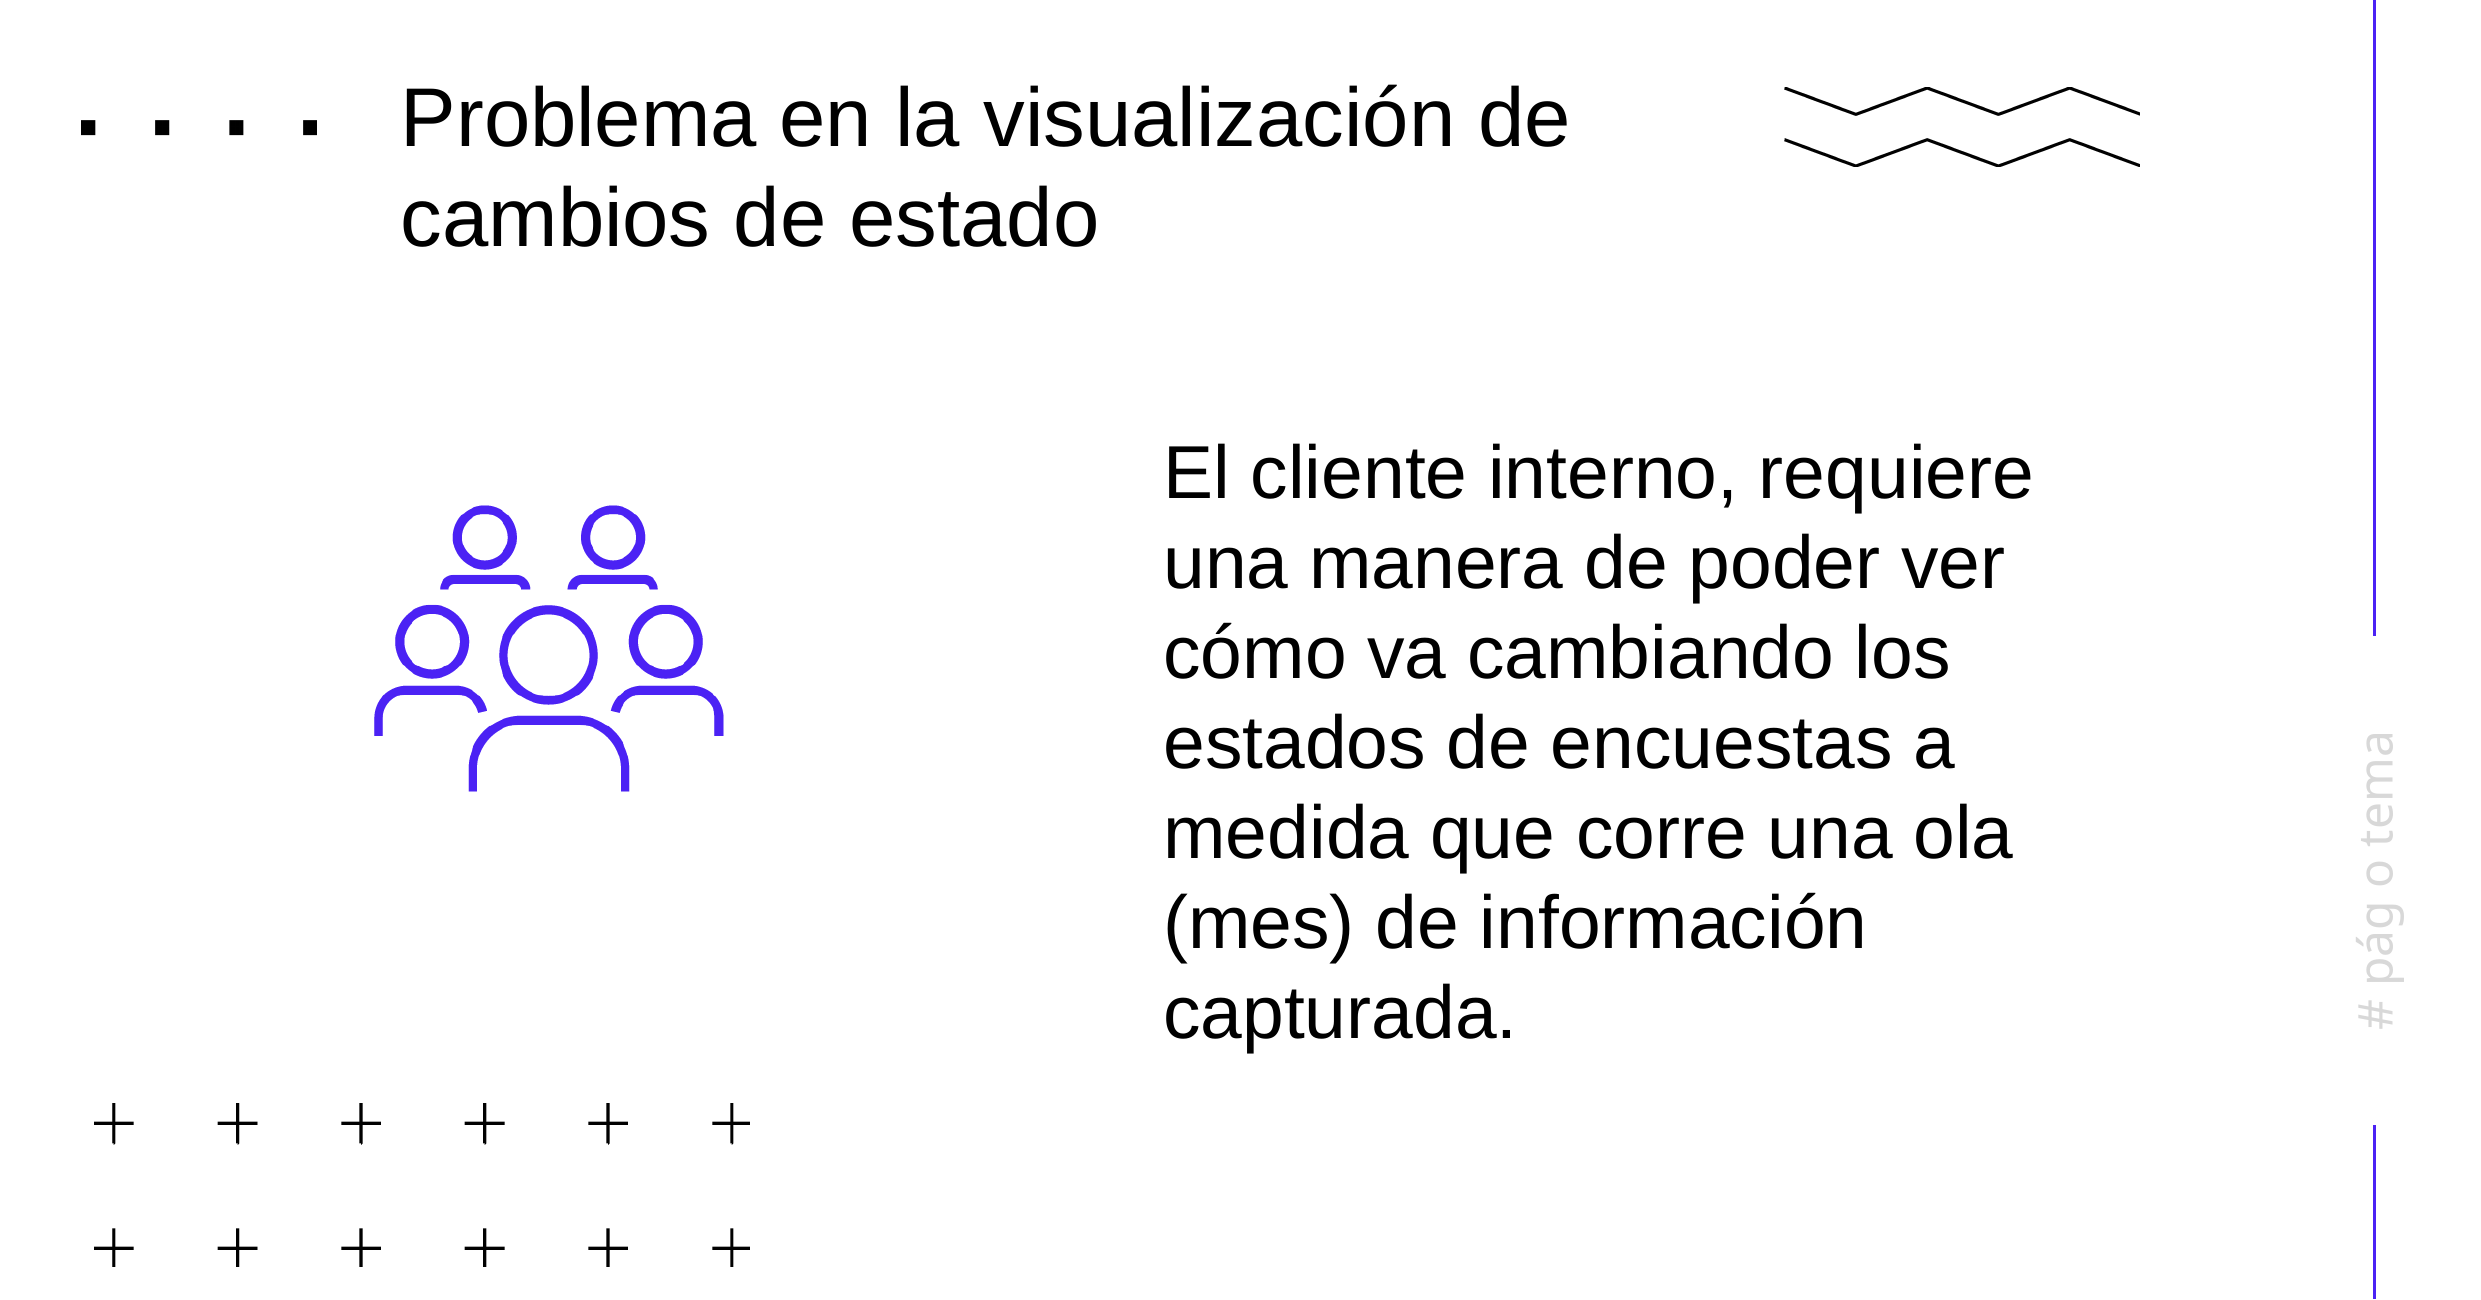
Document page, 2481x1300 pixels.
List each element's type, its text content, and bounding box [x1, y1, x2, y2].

picture [81, 116, 317, 138]
text_box Problema en la visualización de cambios de estado [376, 67, 1768, 259]
picture [1784, 86, 2140, 167]
picture [94, 1103, 751, 1267]
text_box El cliente interno, requiere una manera de poder ver cómo va cambiando los estados de encuestas a medida que corre una ola (mes) de información capturada. [1139, 399, 2067, 1165]
picture [352, 453, 745, 846]
text_box # pág o tema [2320, 633, 2429, 1128]
